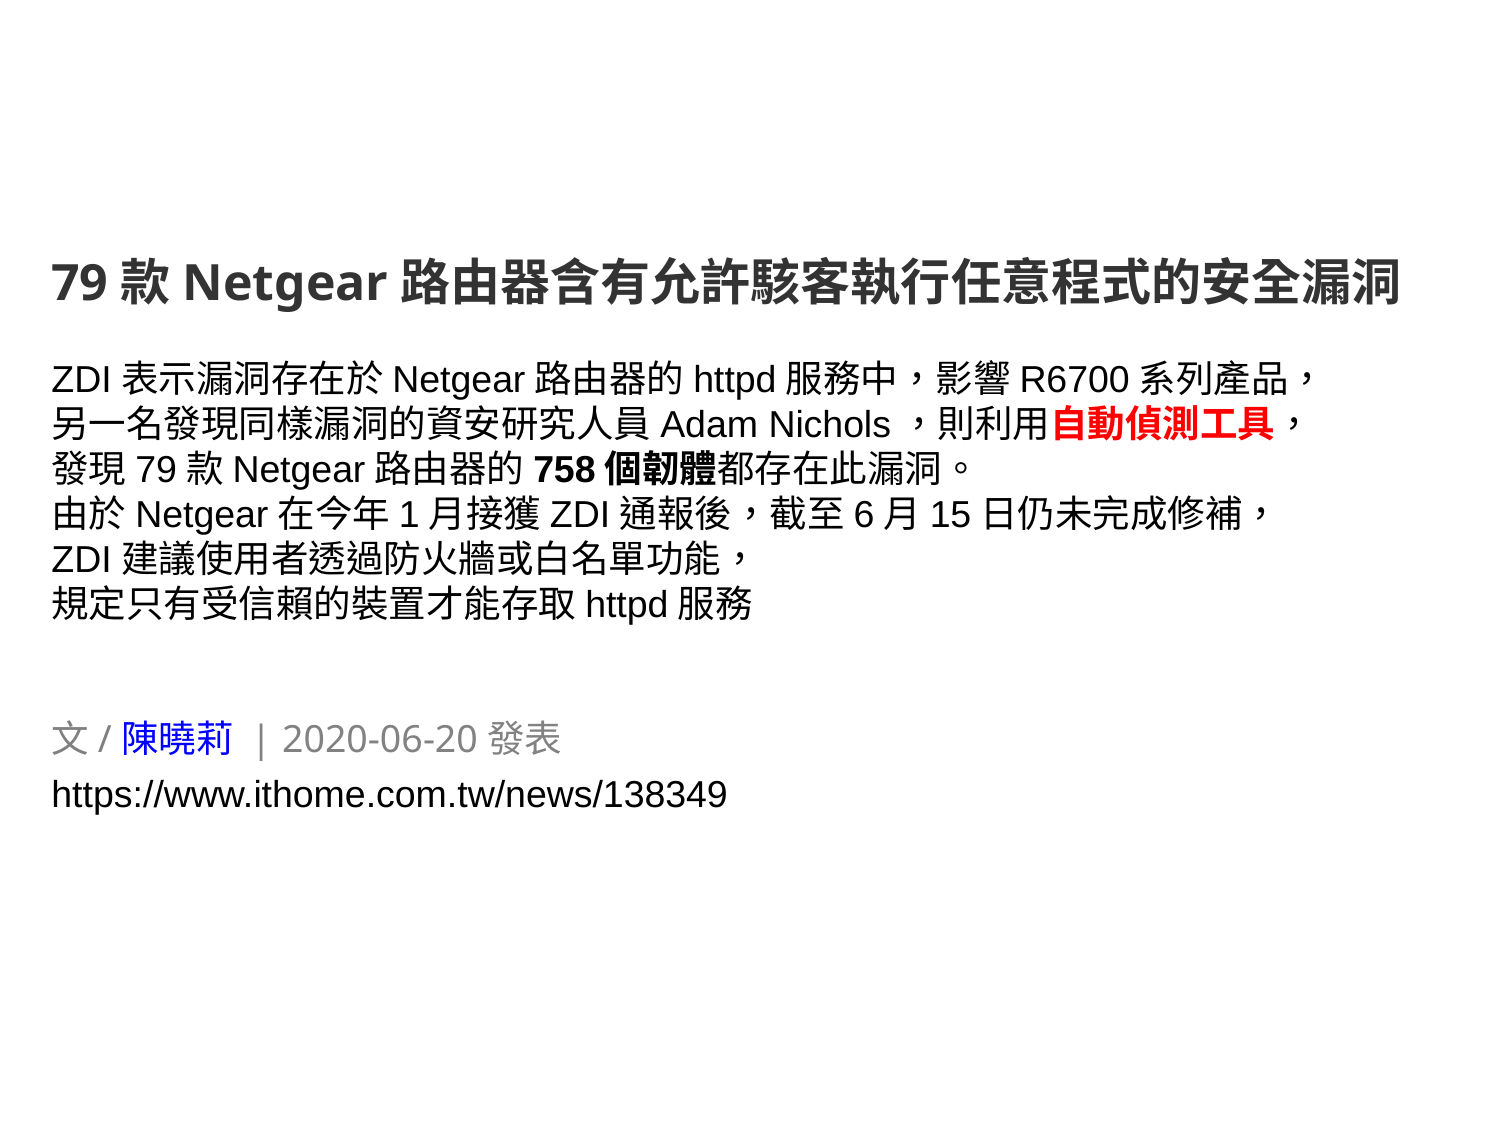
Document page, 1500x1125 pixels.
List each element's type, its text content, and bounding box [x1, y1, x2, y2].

text_box 79款Netgear路由器含有允許駭客執行任意程式的安全漏洞 ZDI表示漏洞存在於Netgear路由器的httpd服務中，影響R6700系列產品， 另一名發現同樣漏洞的資安研究人員Adam Nichols，則利用自動偵測工具， 發現79款Netgear路由器的758個韌體都存在此漏洞。 由於Netgear在今年1月接獲ZDI通報後，截至6月15日仍未完成修補， ZDI建議使用者透過防火牆或白名單功能， 規定只有受信賴的裝置才能存取httpd服務 文/陳曉莉 | 2020-06-20發表 https://www.ithome.com.tw/news/138349 [51, 250, 1418, 830]
